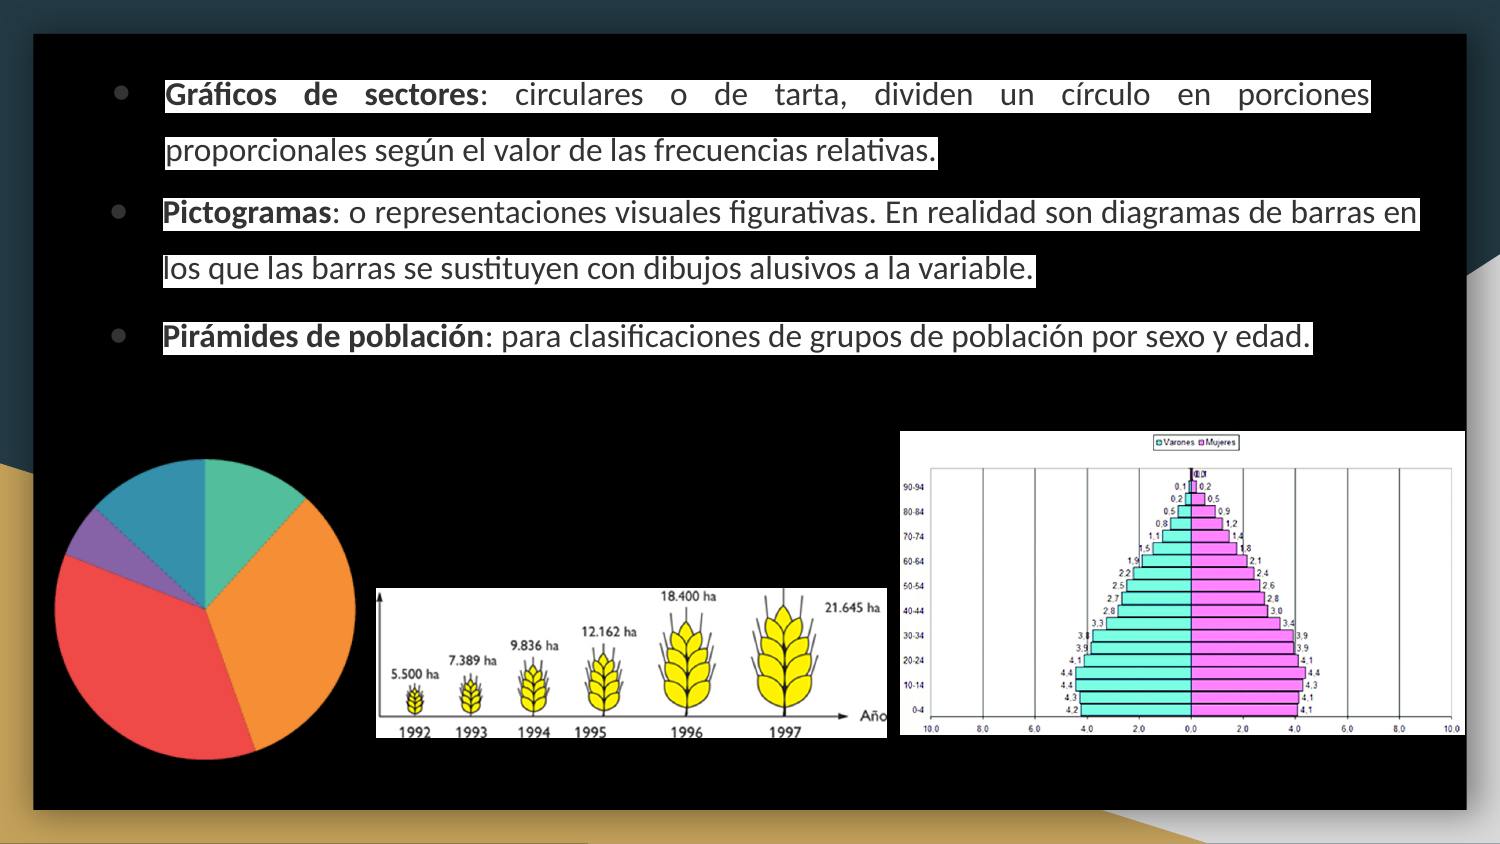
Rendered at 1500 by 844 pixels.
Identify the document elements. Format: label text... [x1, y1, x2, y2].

text_box Pictogramas: o representaciones visuales figurativas. En realidad son diagramas de barras en los que las barras se sustituyen con dibujos alusivos a la variable. [33, 158, 1435, 268]
picture [49, 455, 362, 767]
picture [900, 431, 1465, 735]
picture [376, 588, 888, 738]
text_box Gráficos de sectores: circulares o de tarta, dividen un círculo en porciones proporcionales según el valor de las frecuencias relativas. [36, 40, 1386, 149]
text_box Pirámides de población: para clasificaciones de grupos de población por sexo y edad. [33, 282, 1460, 392]
